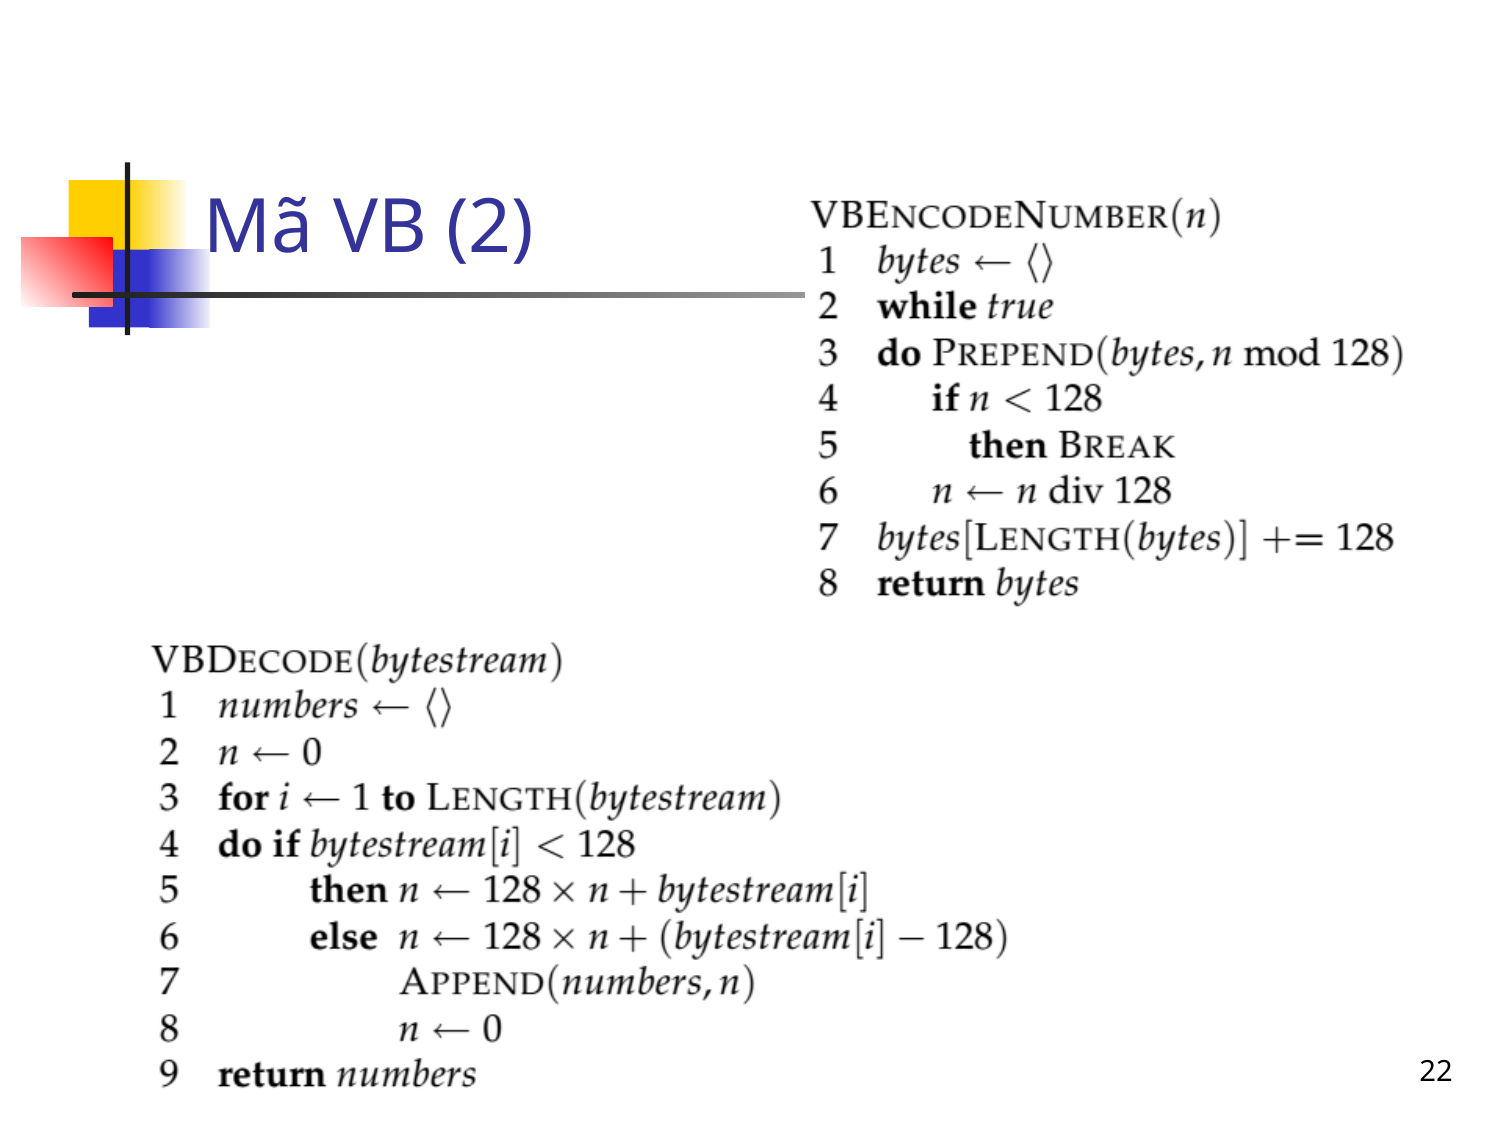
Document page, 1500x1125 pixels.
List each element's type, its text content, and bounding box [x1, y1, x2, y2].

picture [135, 624, 1039, 1111]
picture [805, 184, 1417, 608]
slide_number 22 [1155, 1024, 1468, 1100]
title Mã VB (2) [188, 66, 1468, 275]
